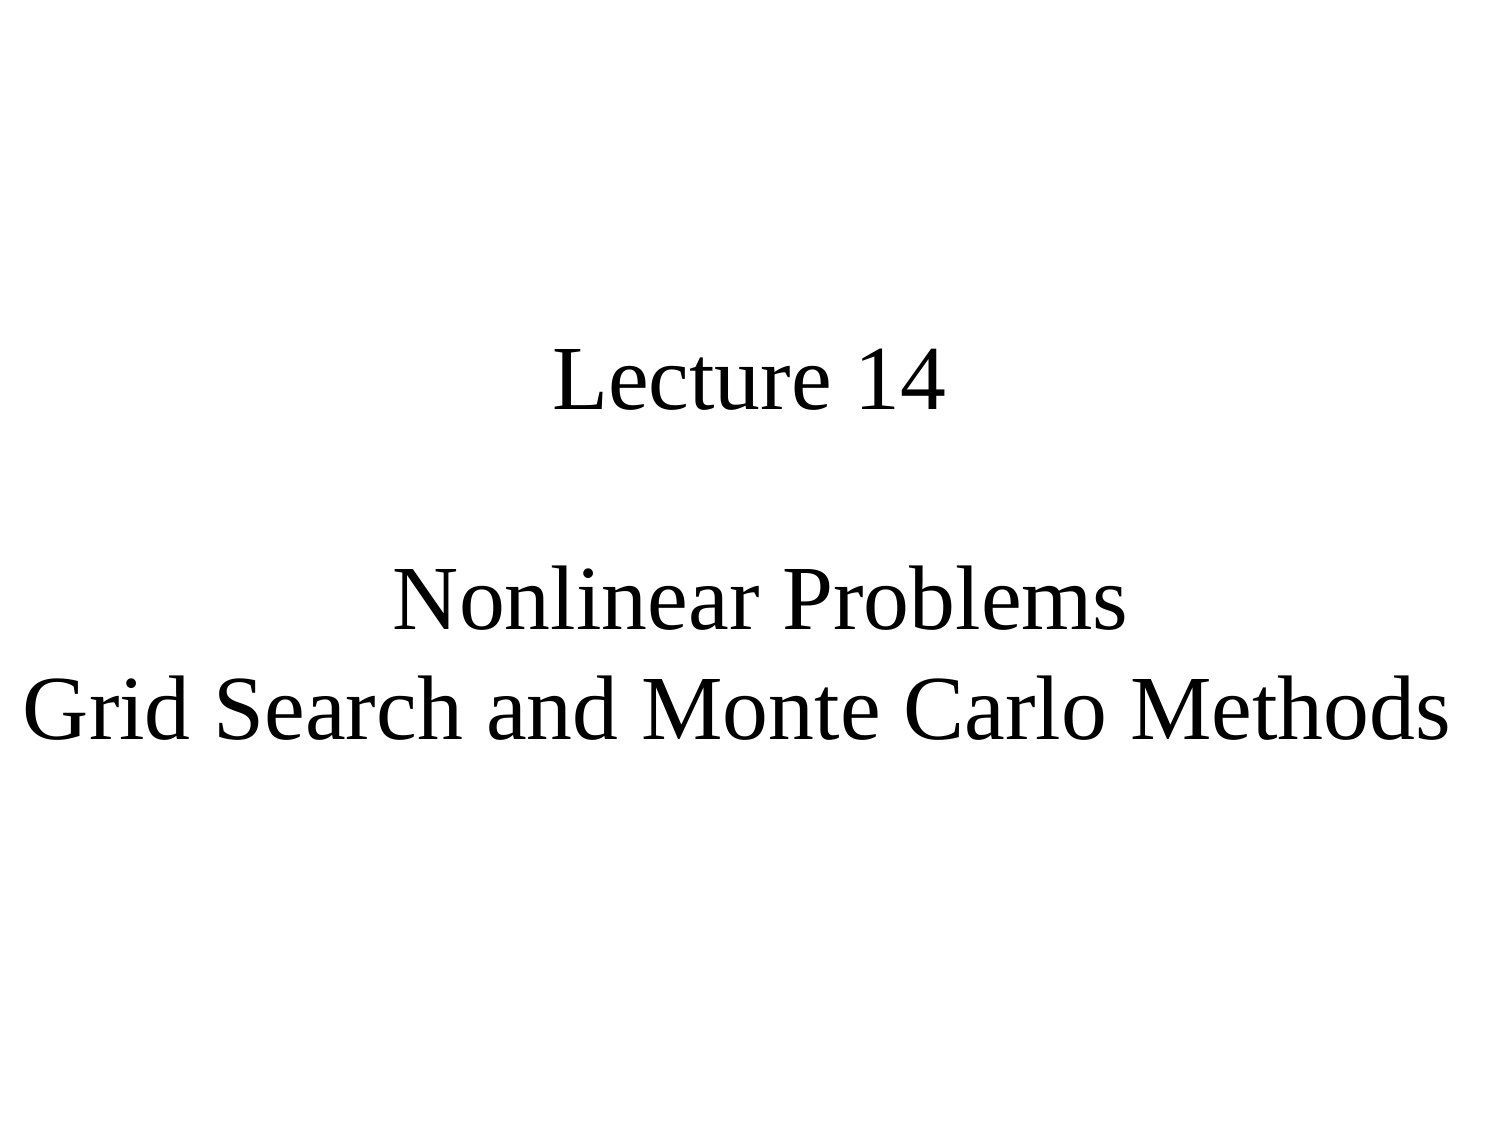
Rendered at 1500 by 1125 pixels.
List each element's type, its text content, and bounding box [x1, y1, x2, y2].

title Lecture 14 Nonlinear Problems Grid Search and Monte Carlo Methods [0, 187, 1500, 888]
